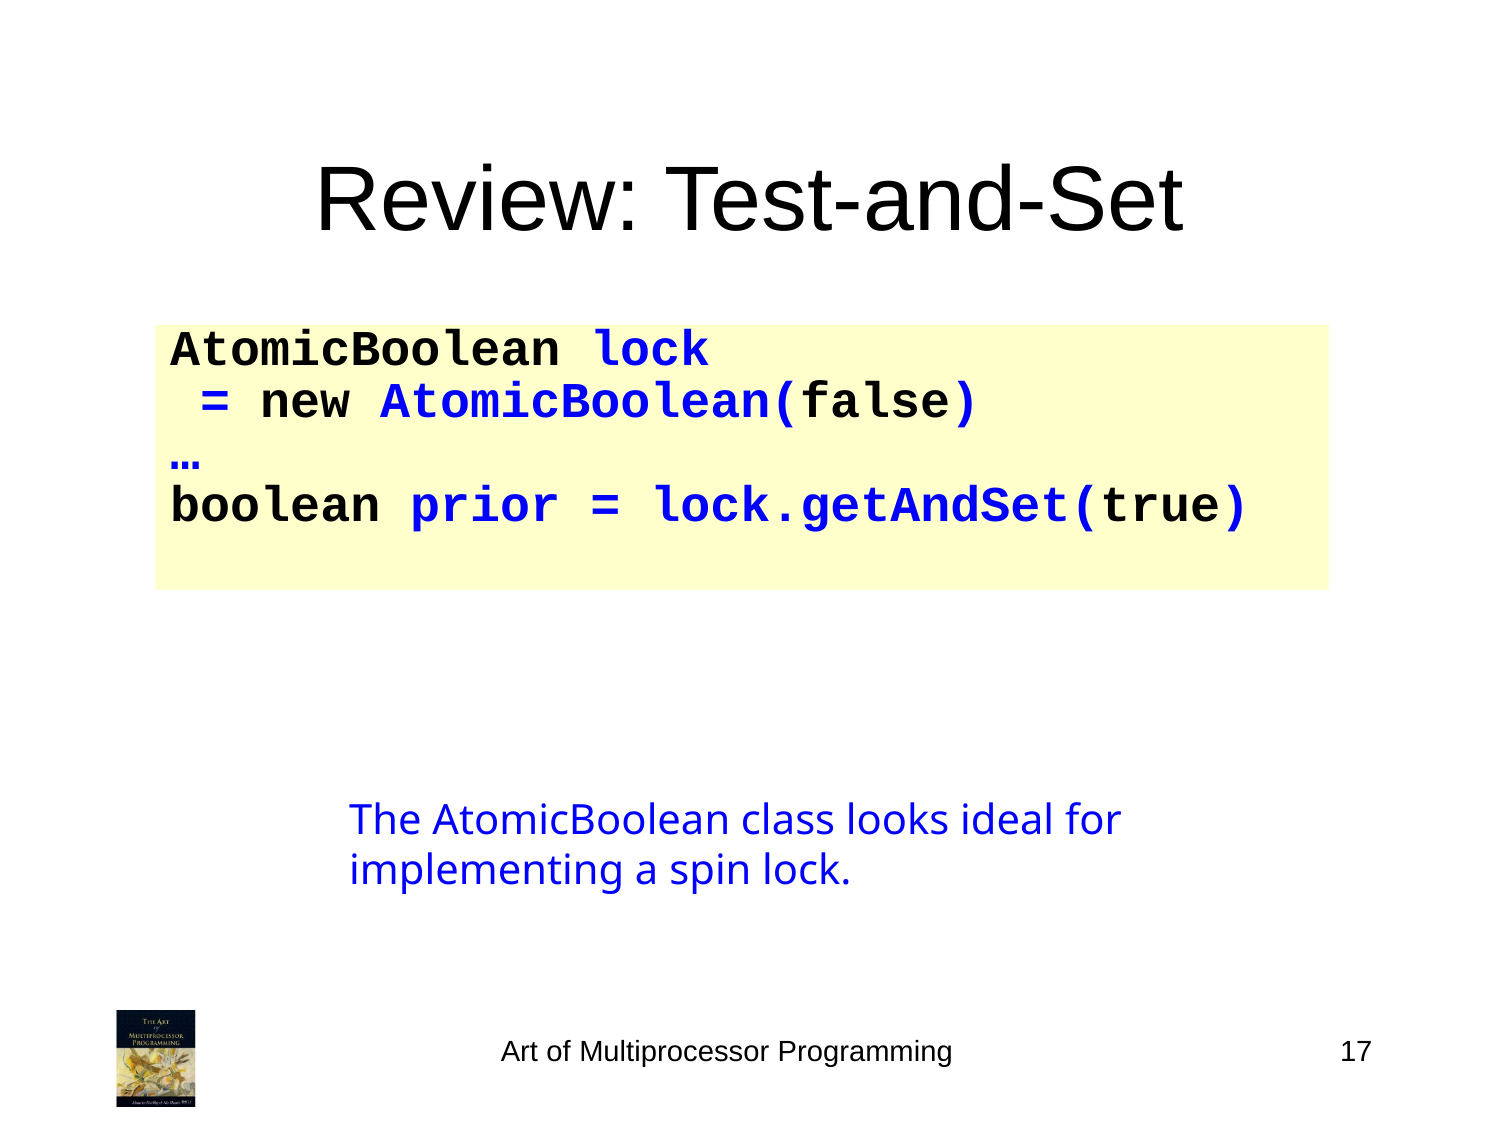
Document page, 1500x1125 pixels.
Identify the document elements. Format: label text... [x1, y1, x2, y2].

slide_number 17 [1074, 1024, 1388, 1101]
text_box The AtomicBoolean class looks ideal for implementing a spin lock. [334, 785, 1150, 901]
text_box AtomicBoolean lock = new AtomicBoolean(false) … boolean prior = lock.getAndSet(true) [155, 324, 1329, 590]
title Review: Test-and-Set [112, 99, 1388, 288]
picture [107, 1010, 204, 1107]
footer Art of Multiprocessor Programming [433, 1024, 1022, 1101]
